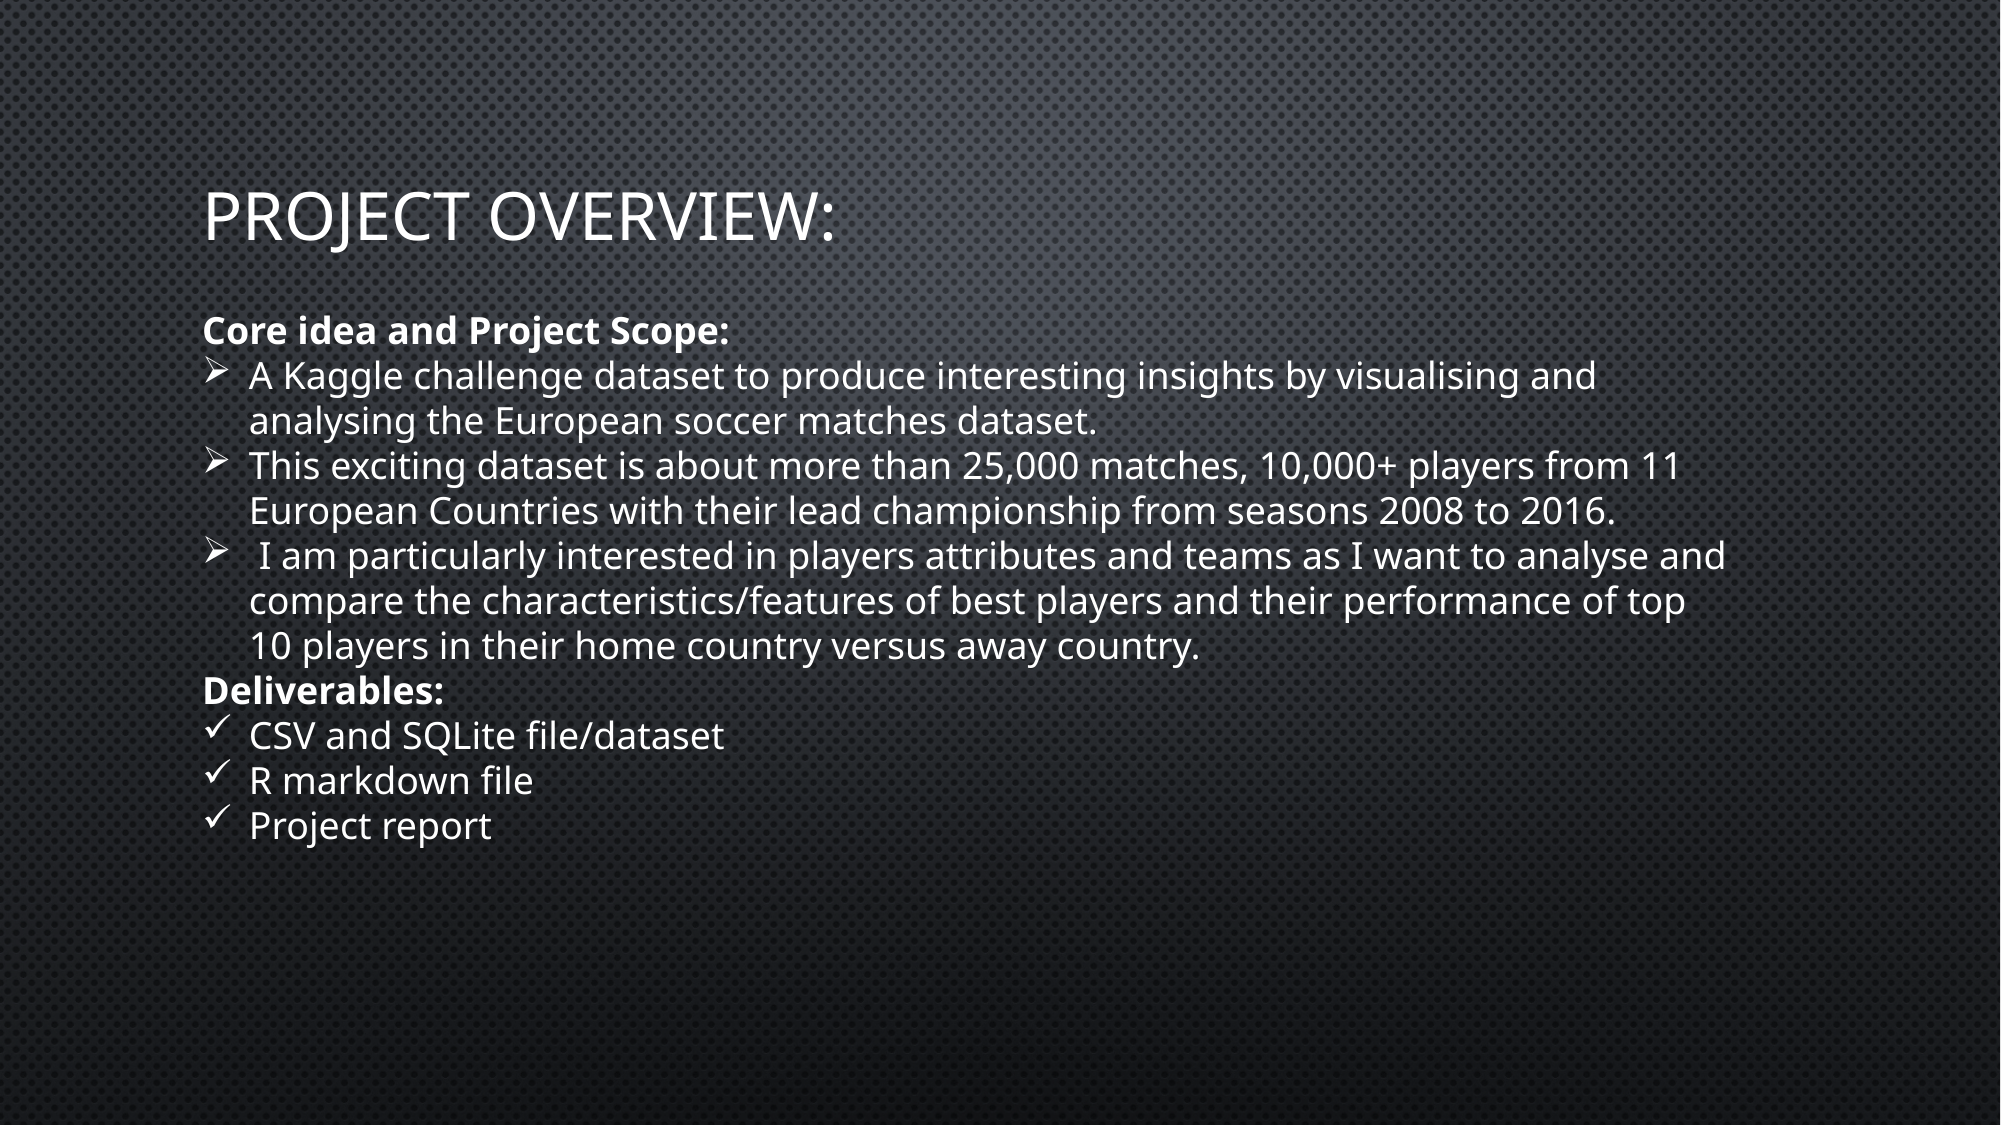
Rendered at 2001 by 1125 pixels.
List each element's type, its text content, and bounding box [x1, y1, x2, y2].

title Project overview: [187, 99, 1813, 328]
text_box Core idea and Project Scope: A Kaggle challenge dataset to produce interesting insights by visualising and analysing the European soccer matches dataset. This exciting dataset is about more than 25,000 matches, 10,000+ players from 11 European Countries with their lead championship from seasons 2008 to 2016. I am particularly interested in players attributes and teams as I want to analyse and compare the characteristics/features of best players and their performance of top 10 players in their home country versus away country. Deliverables: CSV and SQLite file/dataset R markdown file Project report [187, 299, 1748, 900]
